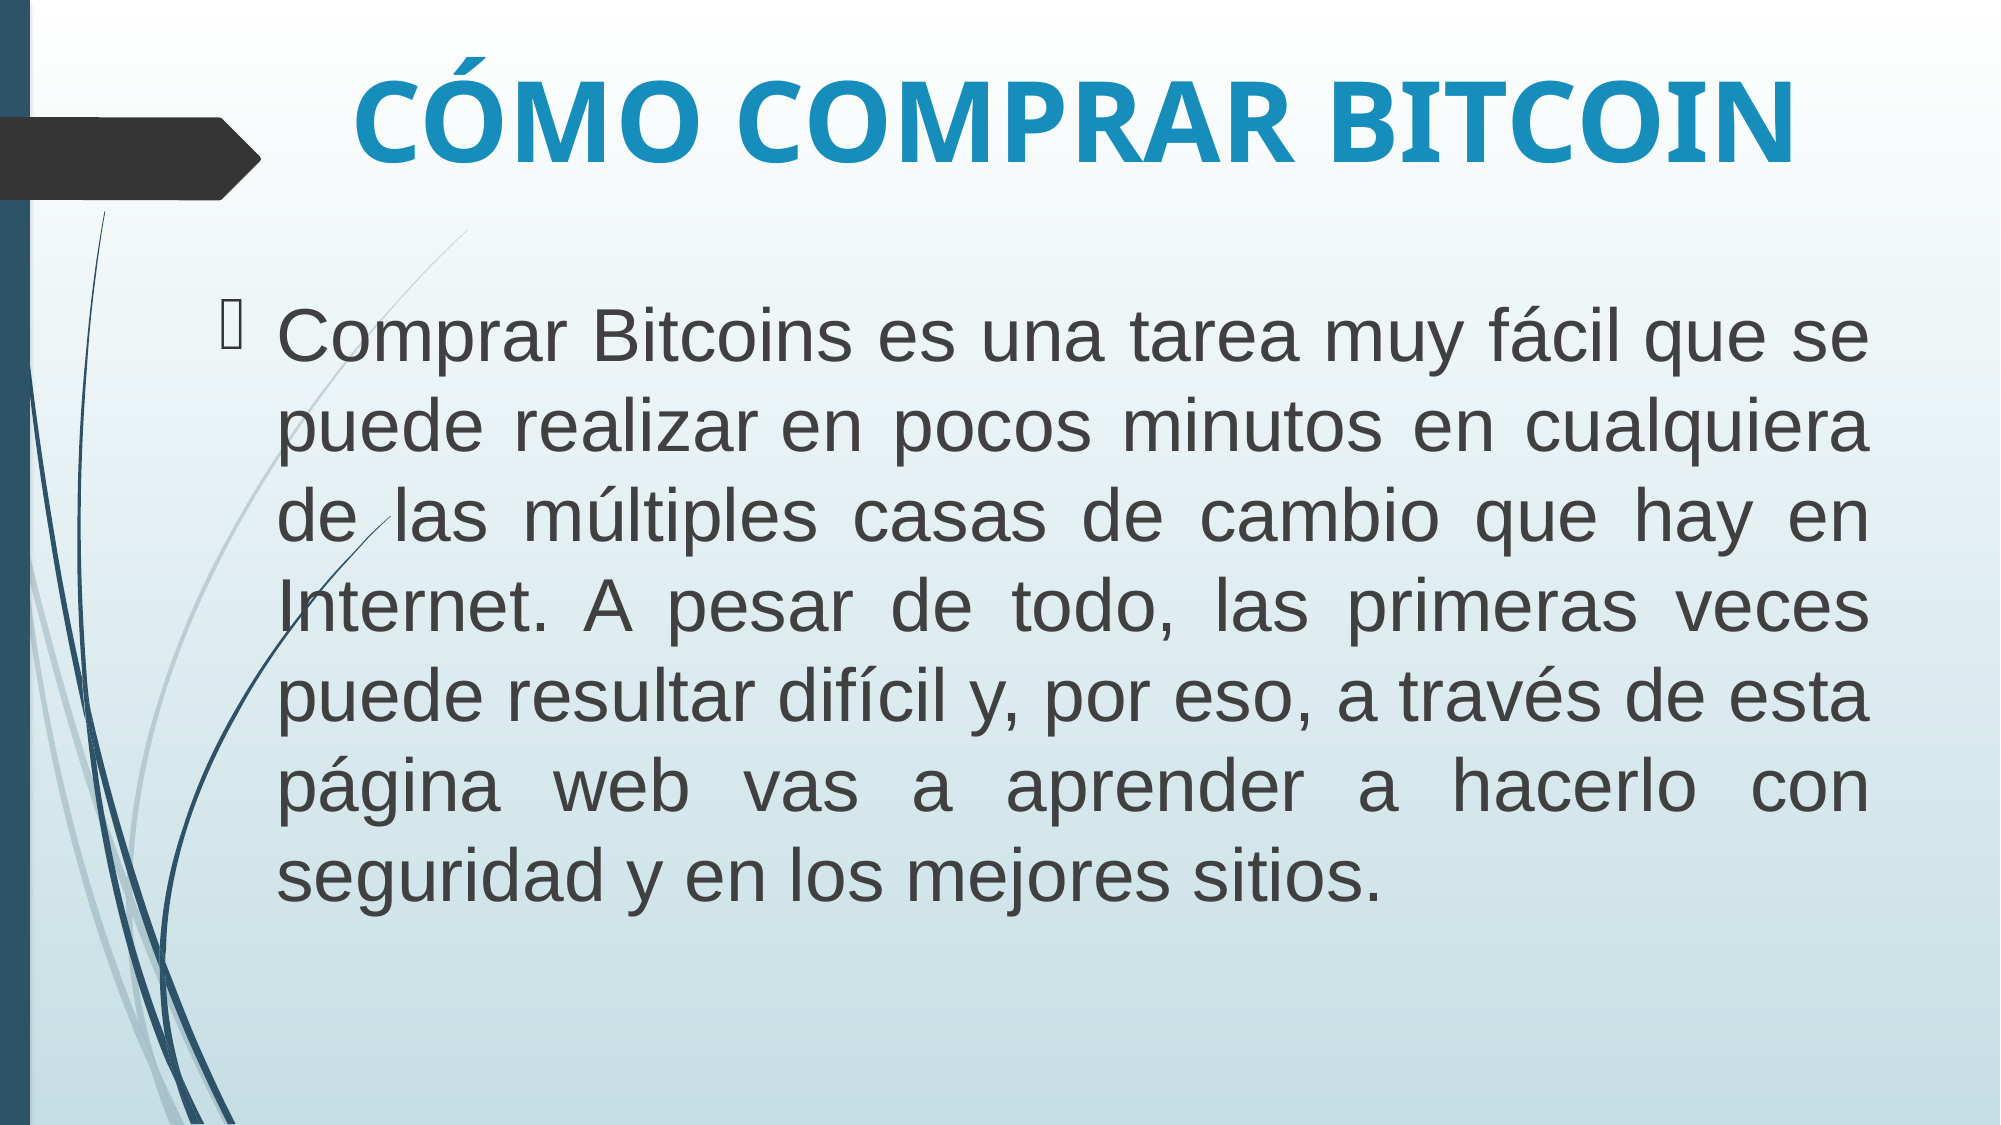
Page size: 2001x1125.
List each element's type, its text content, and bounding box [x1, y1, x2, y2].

title CÓMO COMPRAR BITCOIN [264, 42, 1888, 231]
list Comprar Bitcoins es una tarea muy fácil que se puede realizar en pocos minutos en cualquiera de las múltiples casas de cambio que hay en Internet. A pesar de todo, las primeras veces puede resultar difícil y, por eso, a través de esta página web vas a aprender a hacerlo con seguridad y en los mejores sitios. [204, 278, 1888, 1015]
